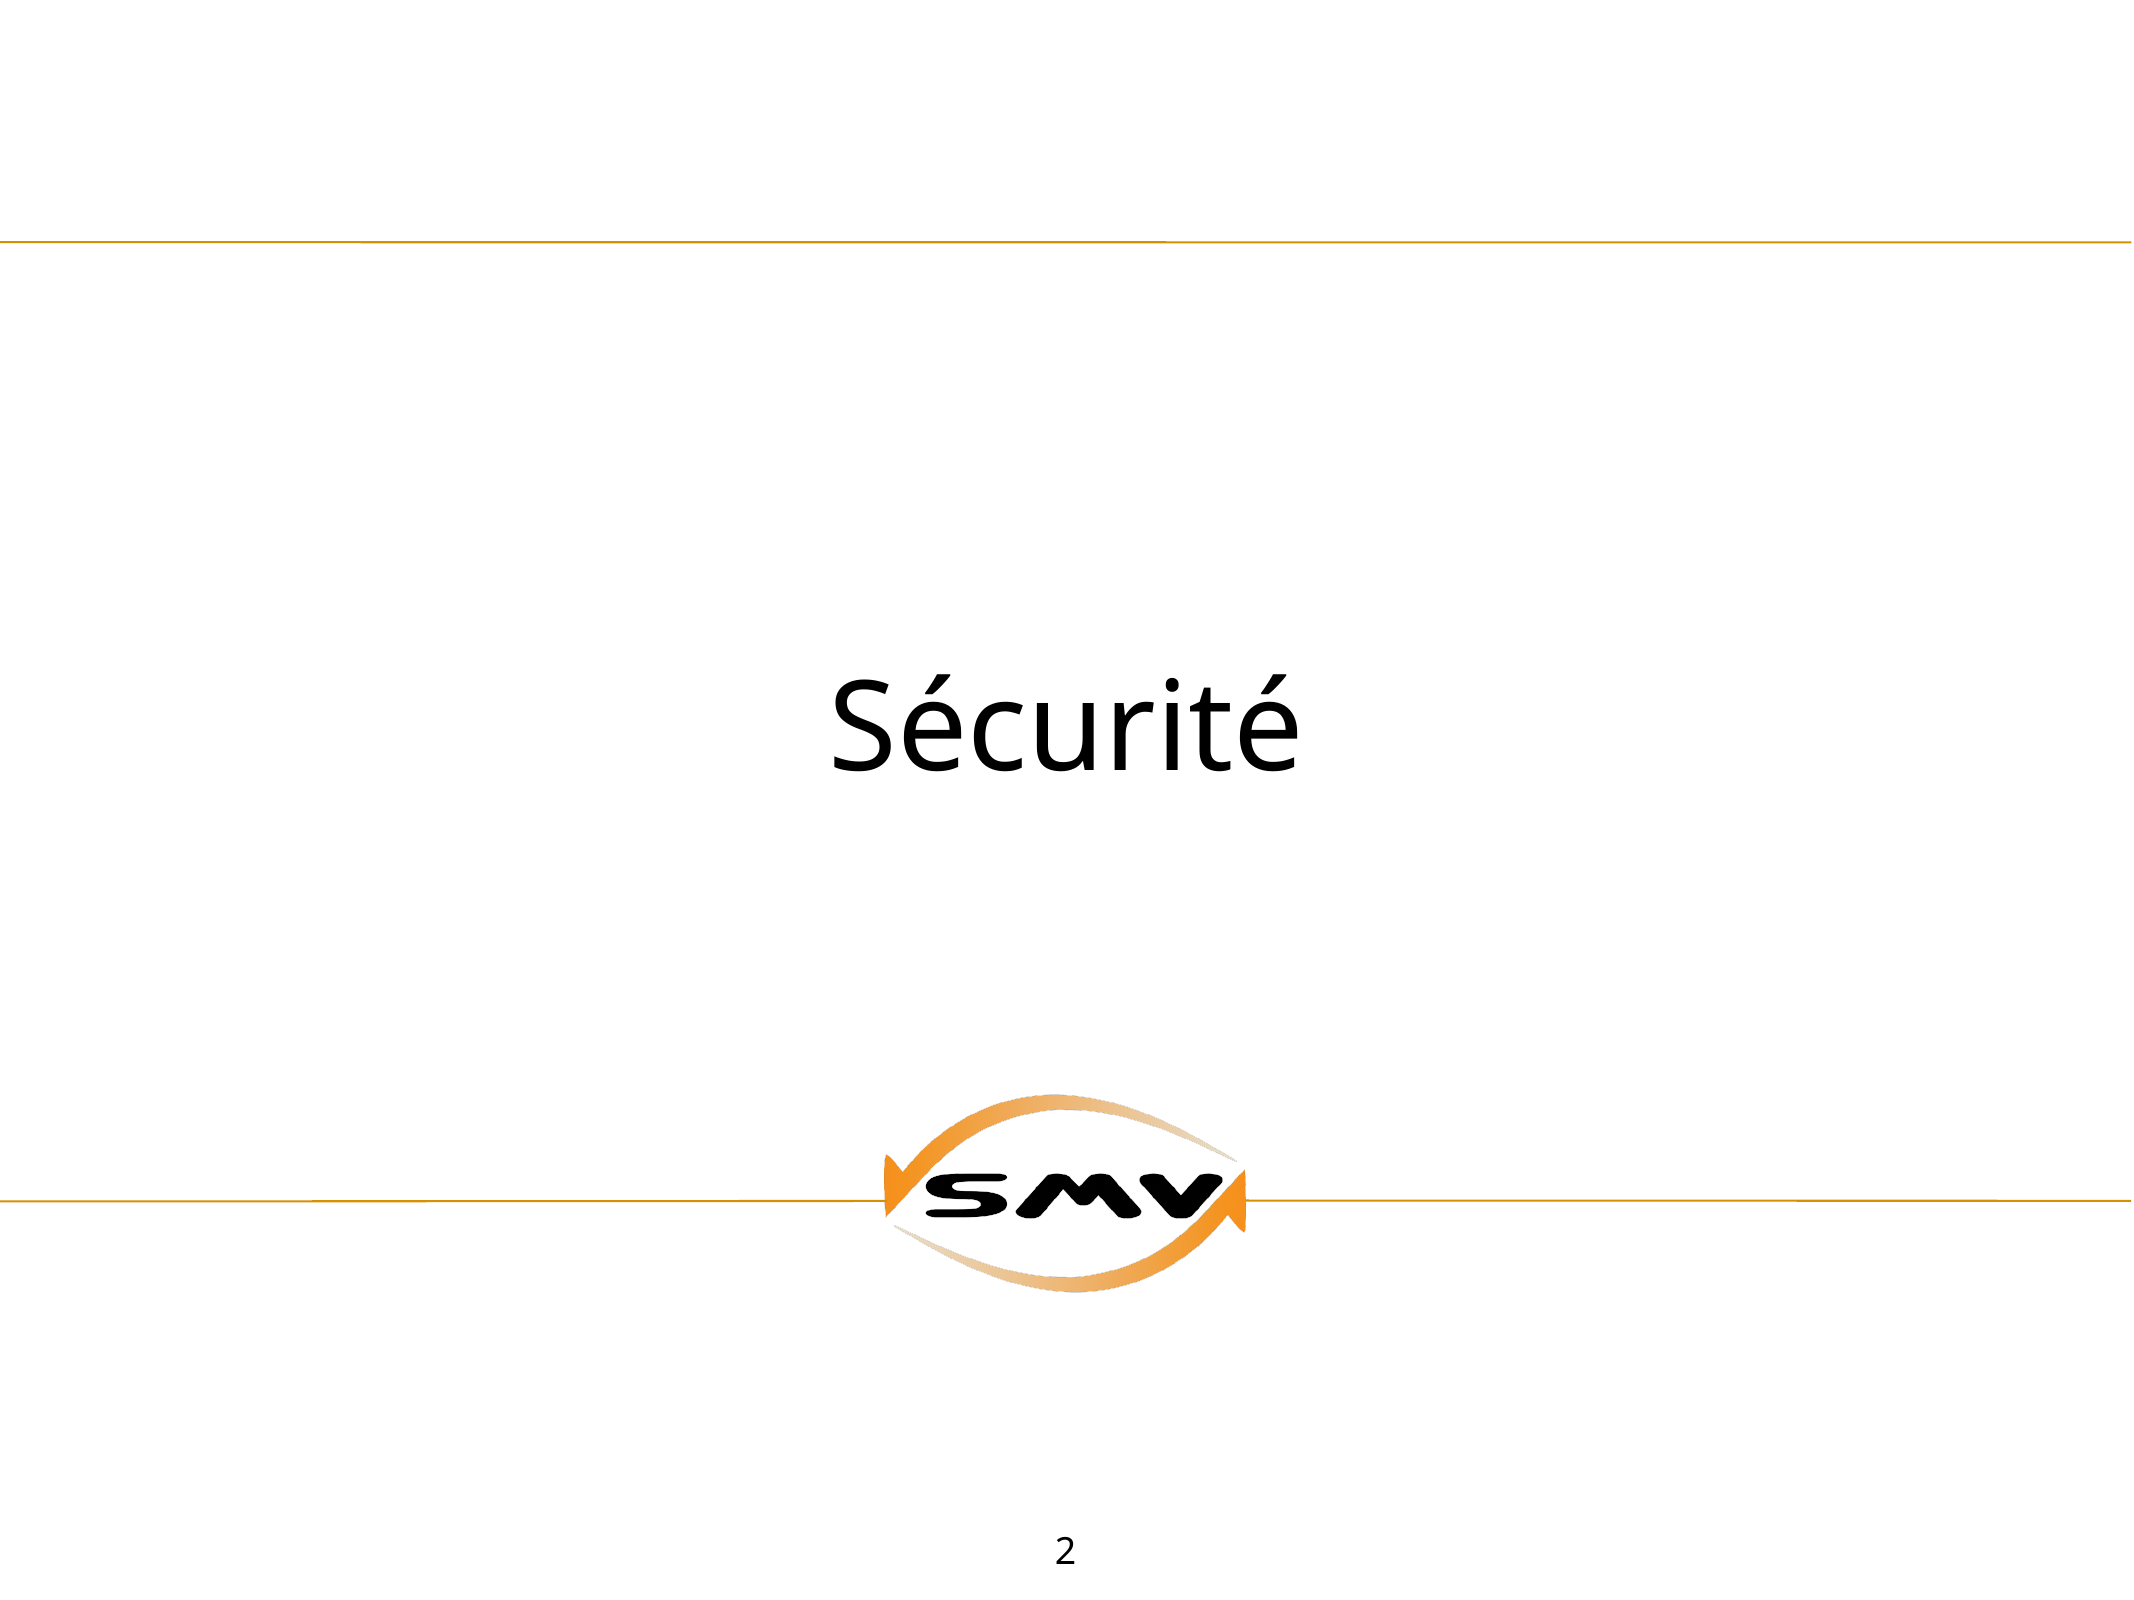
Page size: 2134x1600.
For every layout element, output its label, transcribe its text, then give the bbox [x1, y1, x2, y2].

slide_number 2 [1036, 1518, 1095, 1580]
title Sécurité [207, 520, 1926, 922]
picture [884, 1091, 1246, 1319]
